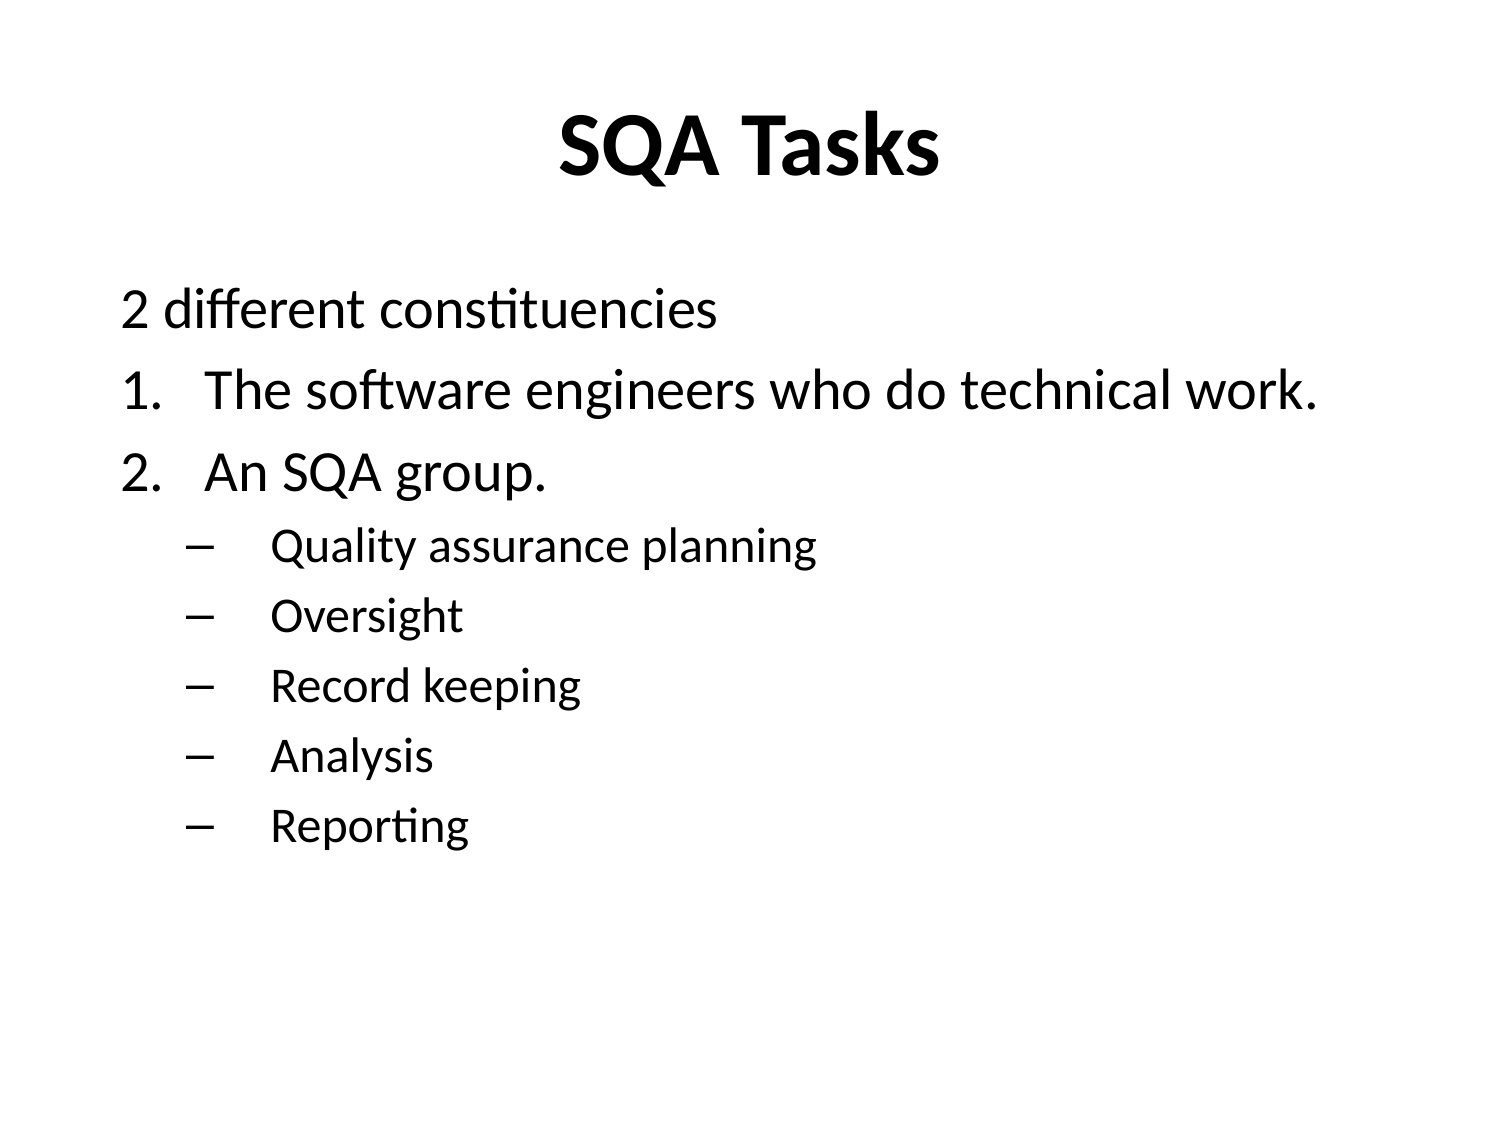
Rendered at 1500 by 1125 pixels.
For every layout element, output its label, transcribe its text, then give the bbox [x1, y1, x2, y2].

list 2 different constituencies The software engineers who do technical work. An SQA group. Quality assurance planning Oversight Record keeping Analysis Reporting [105, 262, 1425, 1032]
title SQA Tasks [75, 45, 1425, 233]
